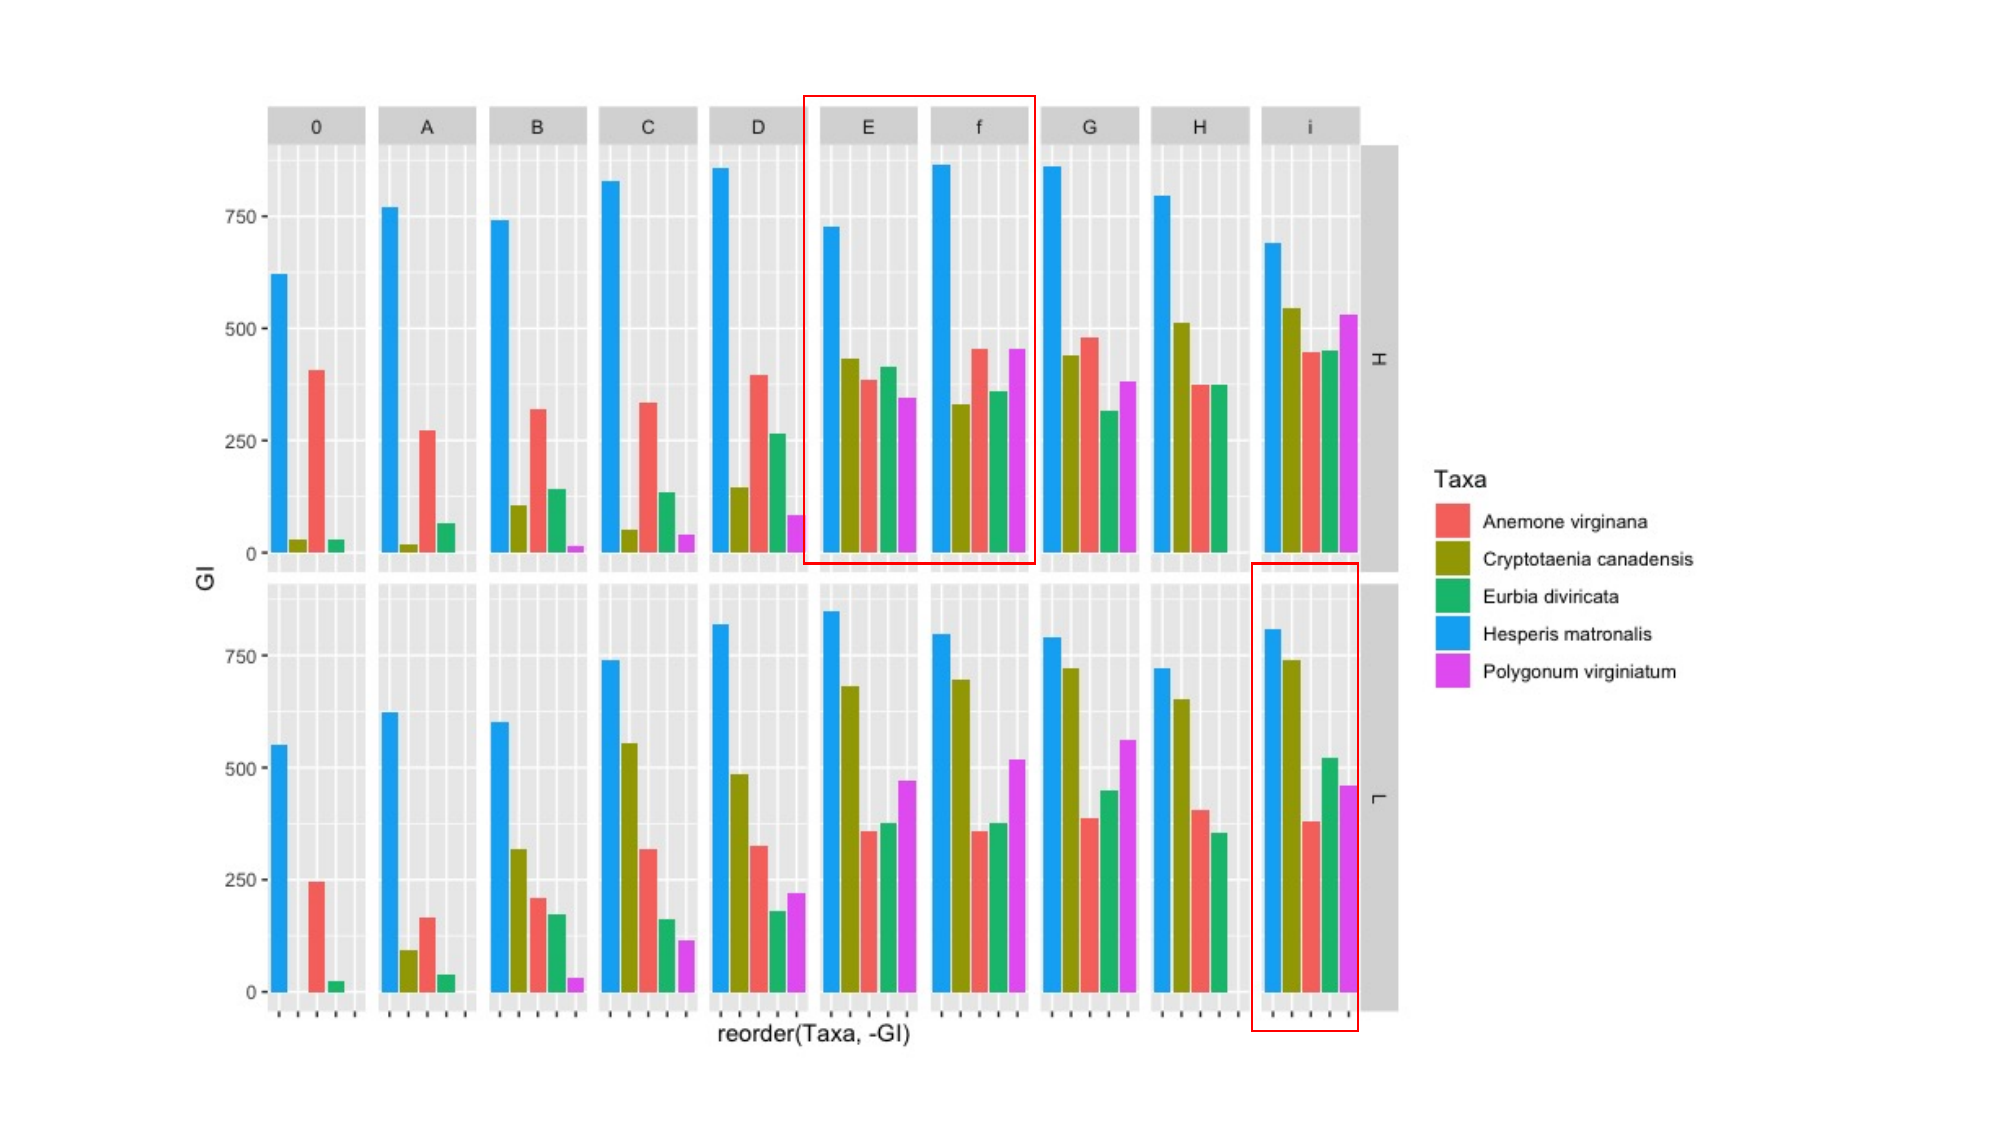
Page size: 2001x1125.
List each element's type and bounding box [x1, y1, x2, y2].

picture [185, 95, 1718, 1058]
